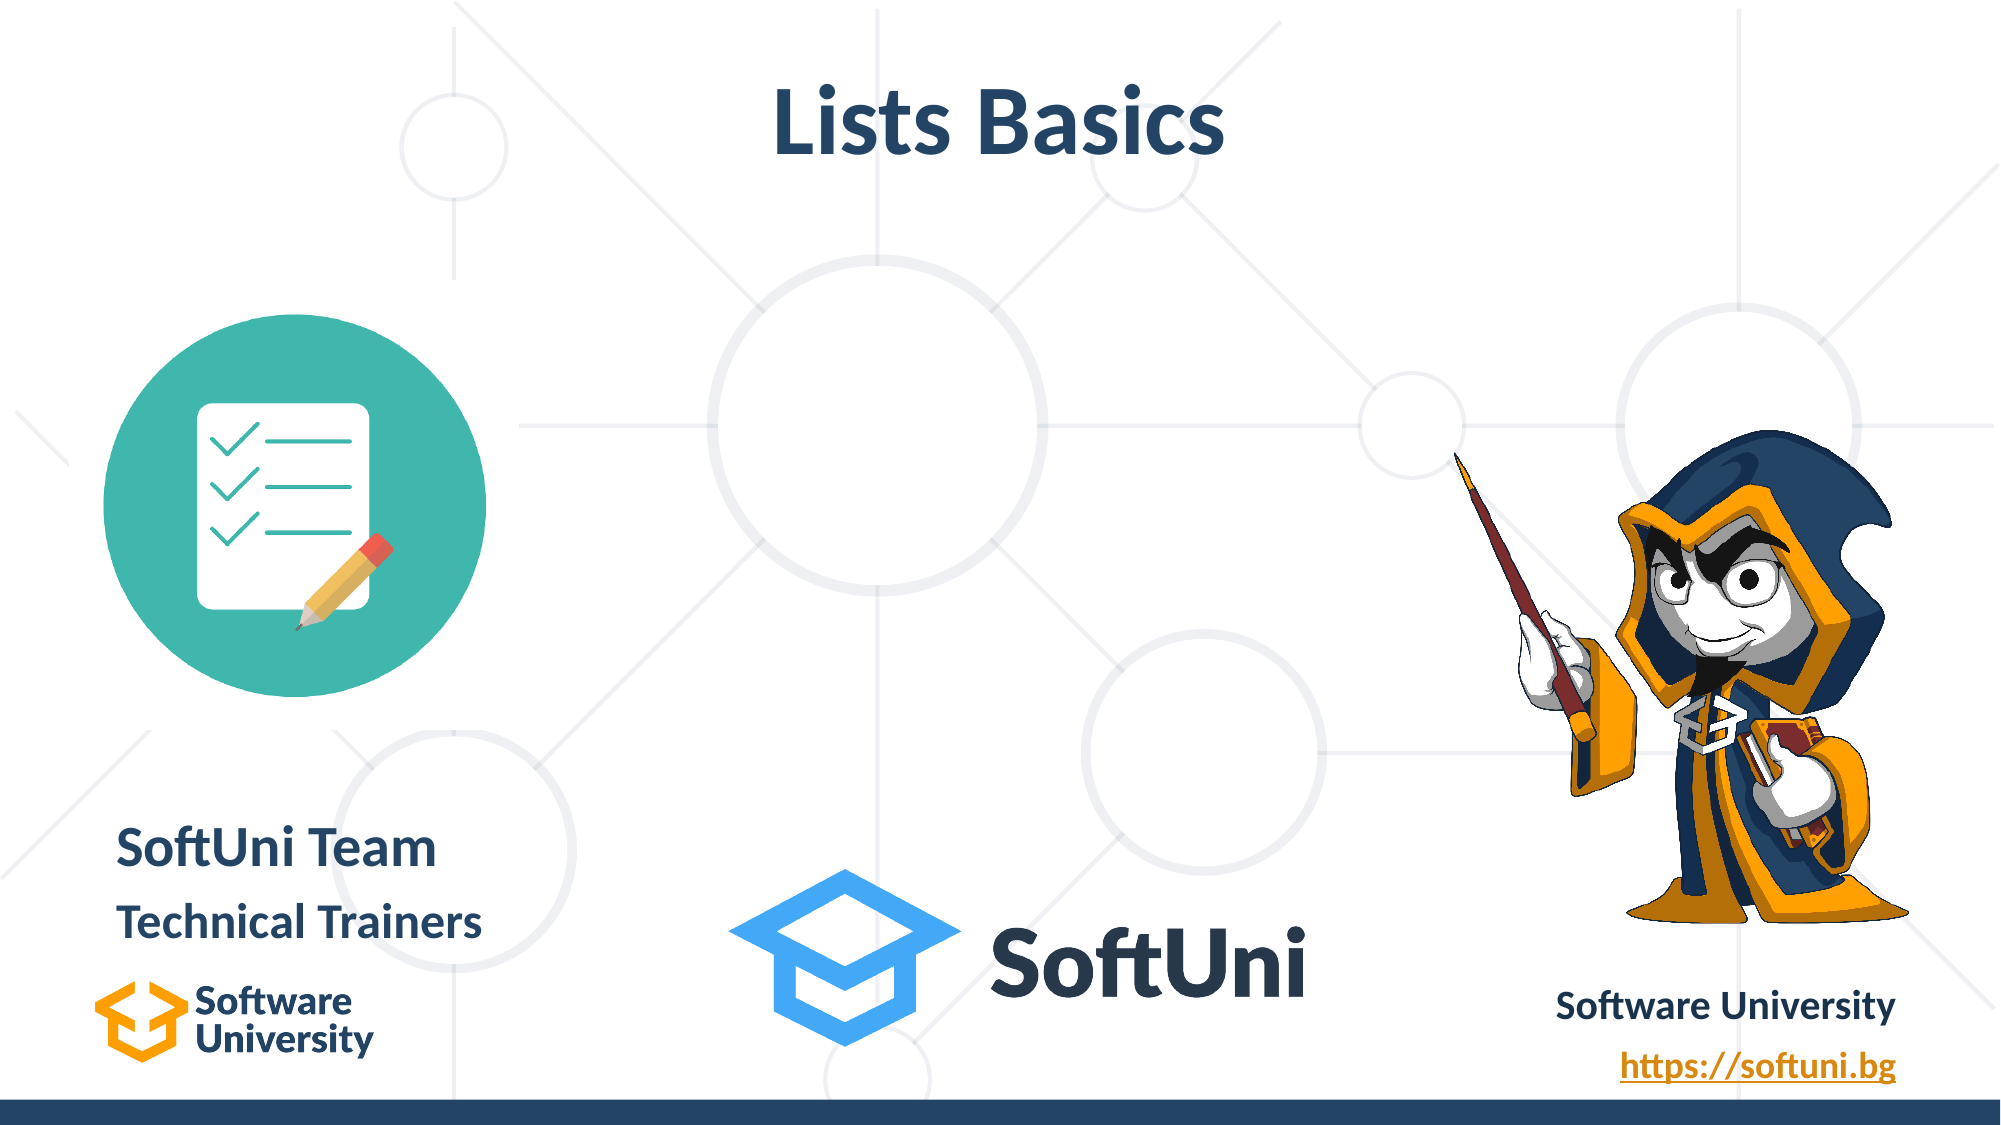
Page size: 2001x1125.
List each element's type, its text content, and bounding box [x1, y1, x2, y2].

list SoftUni Team [110, 800, 595, 880]
list Software University [1417, 970, 1903, 1033]
picture [709, 850, 1325, 1064]
title Lists Basics [0, 41, 2000, 187]
list https://softuni.bg [1417, 1033, 1903, 1091]
list Technical Trainers [110, 880, 595, 954]
picture [83, 970, 384, 1074]
picture [1451, 428, 1910, 924]
picture [69, 280, 520, 730]
